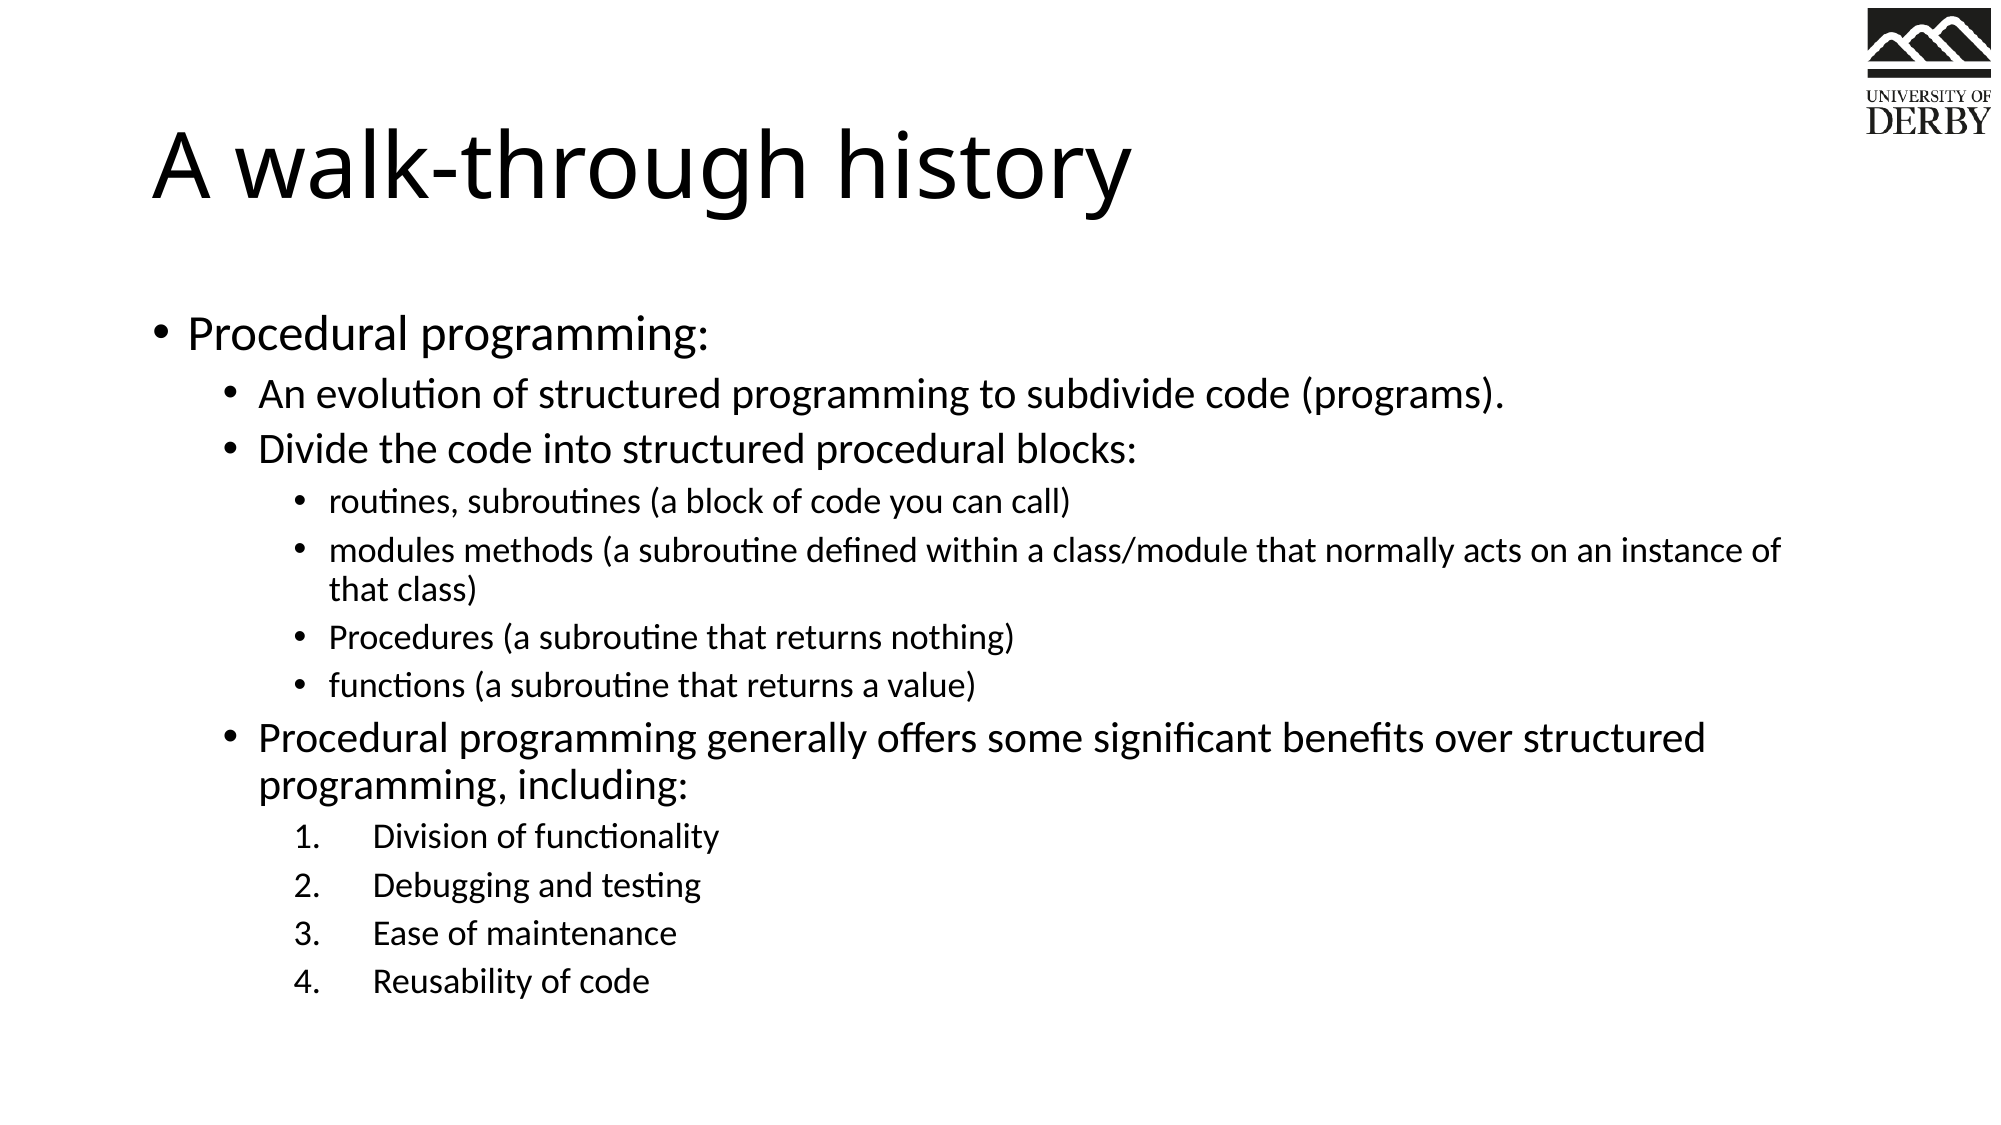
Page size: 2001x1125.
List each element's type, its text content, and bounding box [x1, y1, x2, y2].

list Procedural programming: An evolution of structured programming to subdivide code (programs). Divide the code into structured procedural blocks: routines, subroutines (a block of code you can call) modules methods (a subroutine defined within a class/module that normally acts on an instance of that class) Procedures (a subroutine that returns nothing) functions (a subroutine that returns a value) Procedural programming generally offers some significant benefits over structured programming, including: Division of functionality Debugging and testing Ease of maintenance Reusability of code [137, 299, 1863, 1014]
title A walk-through history [137, 59, 1863, 278]
picture [1866, 8, 1991, 134]
